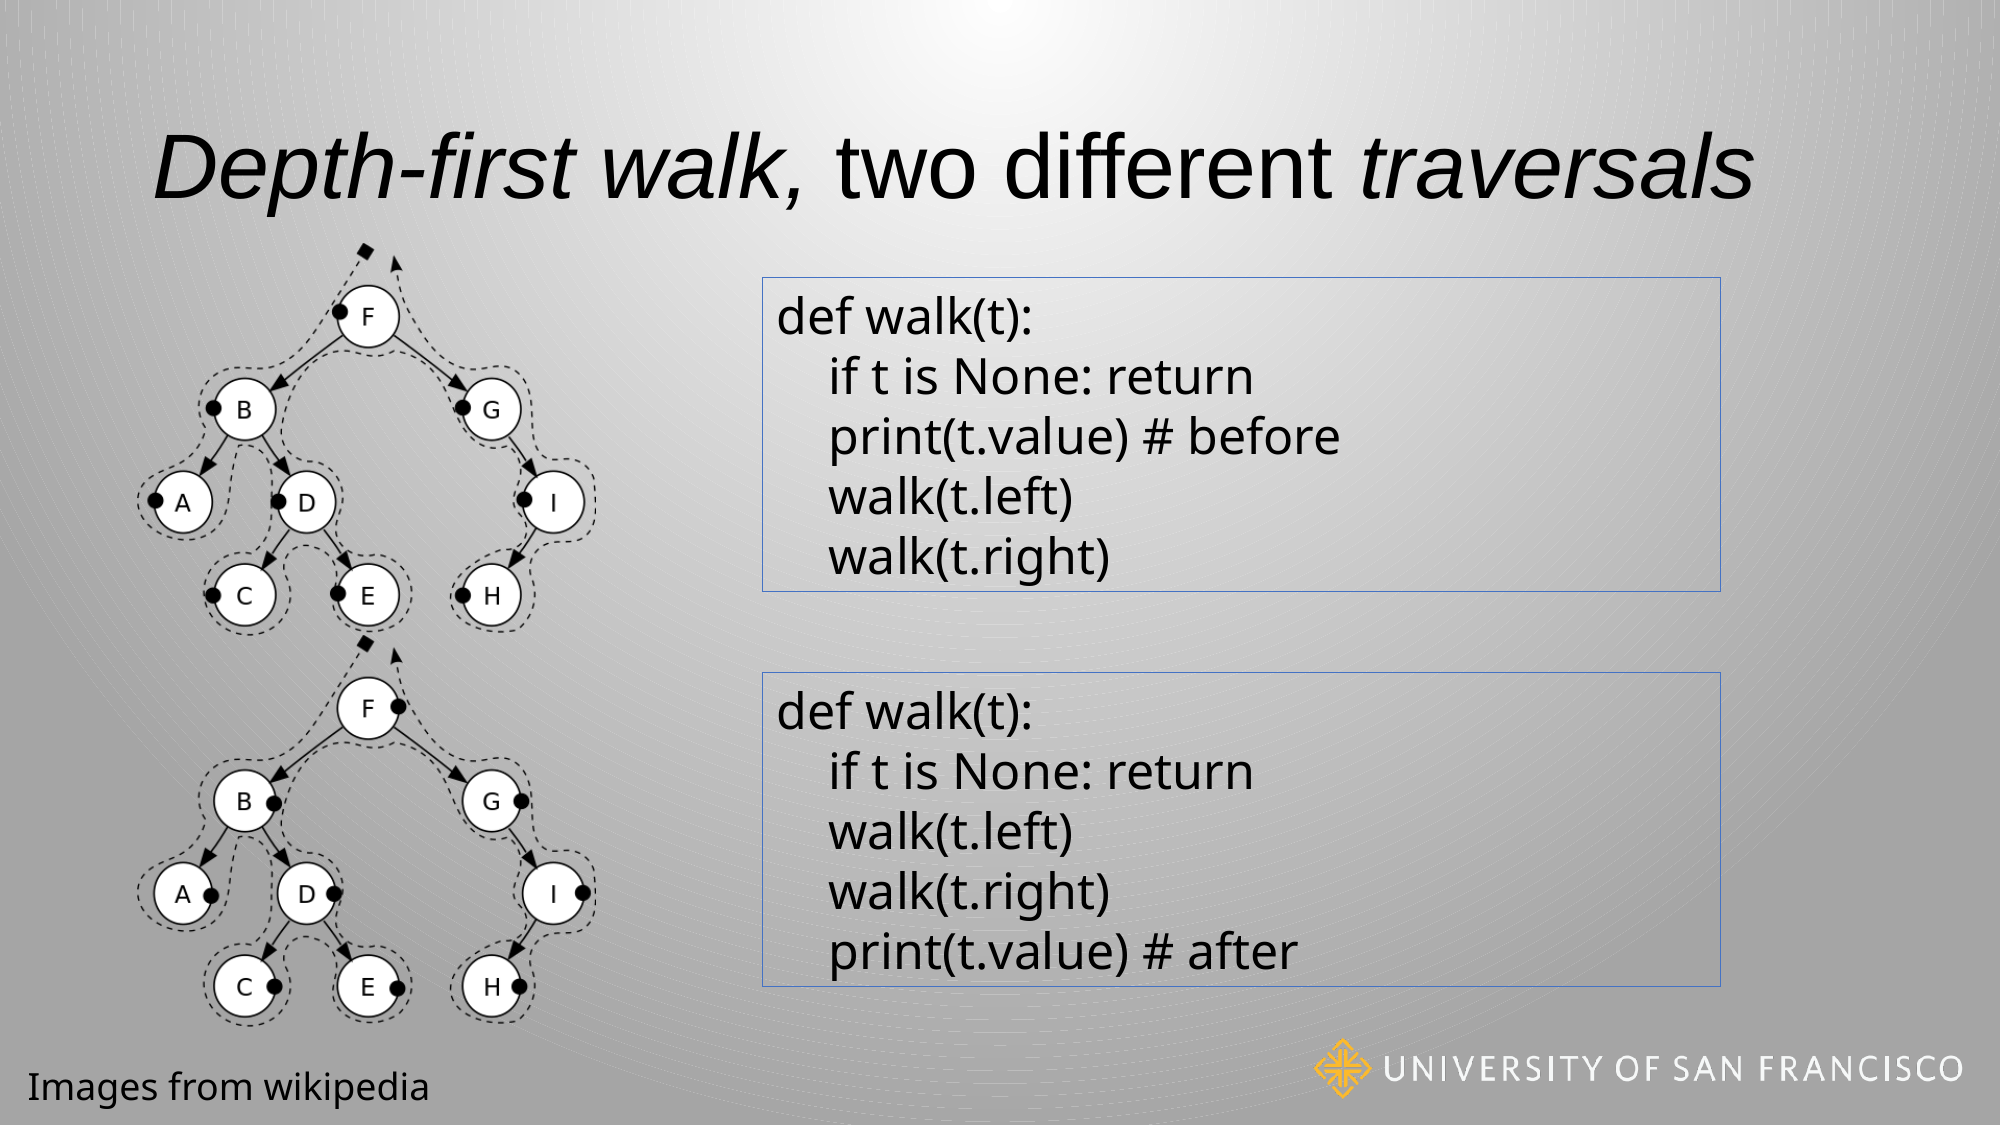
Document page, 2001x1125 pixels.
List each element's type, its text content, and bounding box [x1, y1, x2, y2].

text_box def walk(t): if t is None: return print(t.value) # before walk(t.left) walk(t.right) [762, 277, 1721, 592]
text_box def walk(t): if t is None: return walk(t.left) walk(t.right) print(t.value) # after [762, 672, 1721, 987]
text_box Images from wikipedia [12, 1055, 446, 1116]
picture [137, 243, 596, 636]
title Depth-first walk, two different traversals [137, 59, 1863, 278]
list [137, 636, 596, 1028]
